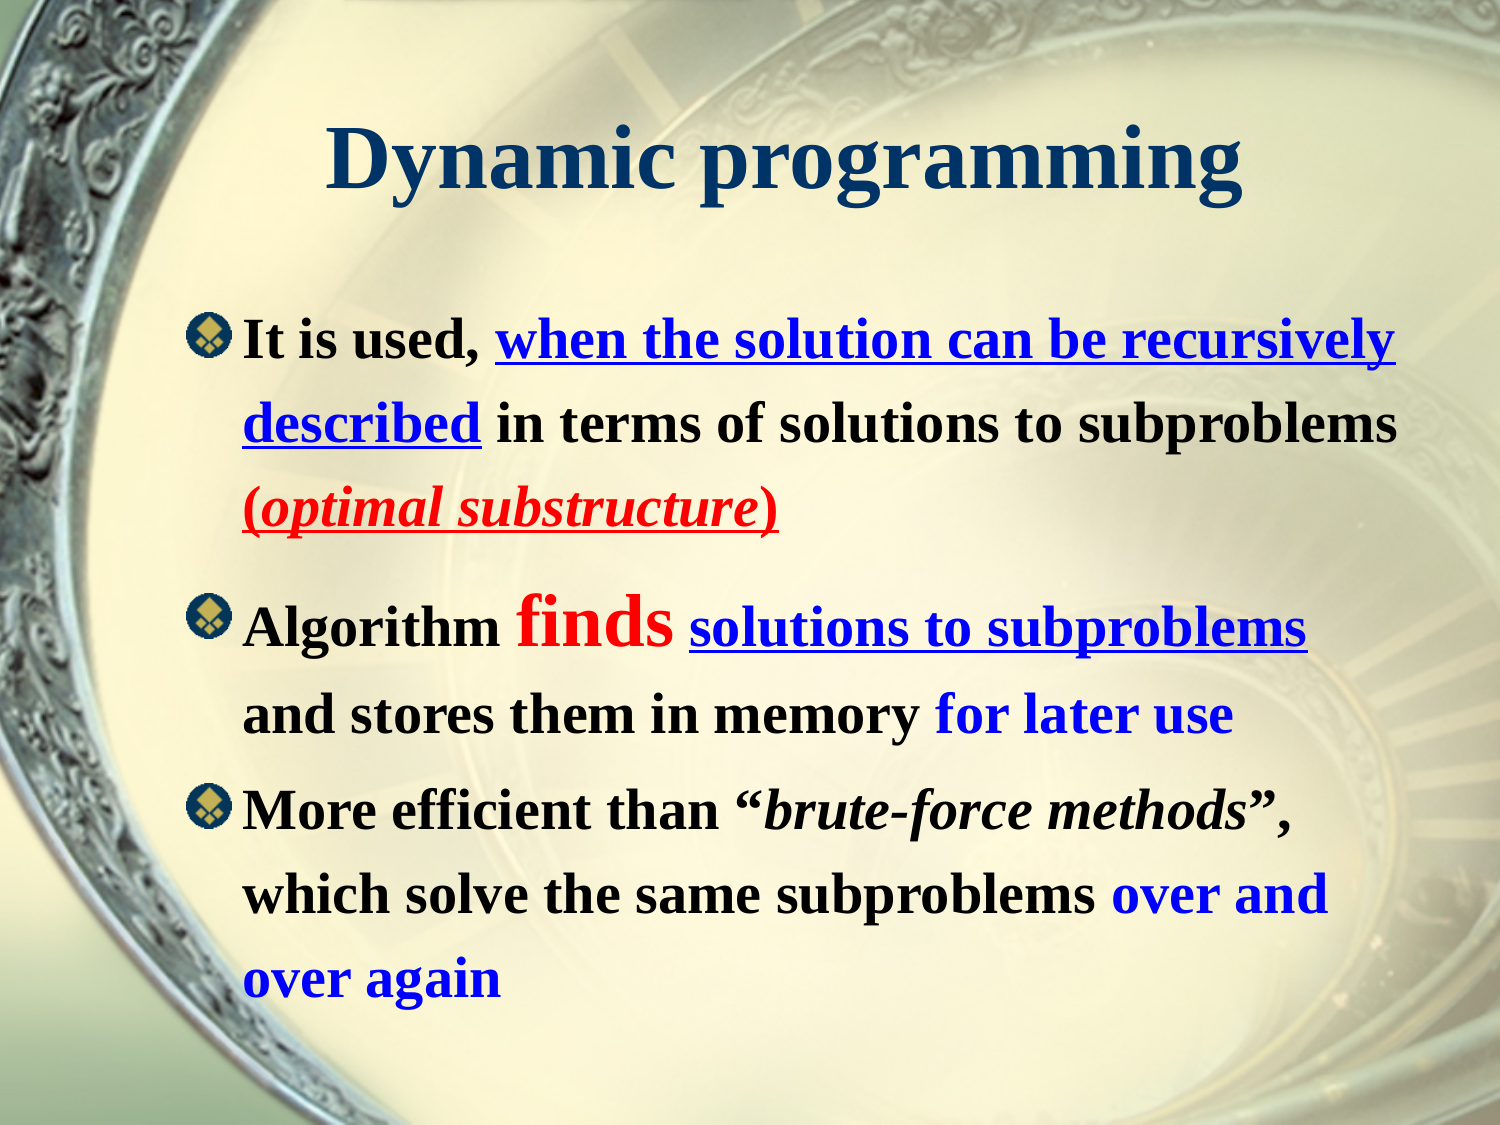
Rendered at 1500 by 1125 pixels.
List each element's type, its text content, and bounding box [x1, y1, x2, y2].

list It is used, when the solution can be recursively described in terms of solutions to subproblems (optimal substructure) Algorithm finds solutions to subproblems and stores them in memory for later use More efficient than “brute-force methods”, which solve the same subproblems over and over again [171, 278, 1417, 1024]
title Dynamic programming [147, 101, 1423, 290]
picture [0, 0, 1500, 1125]
